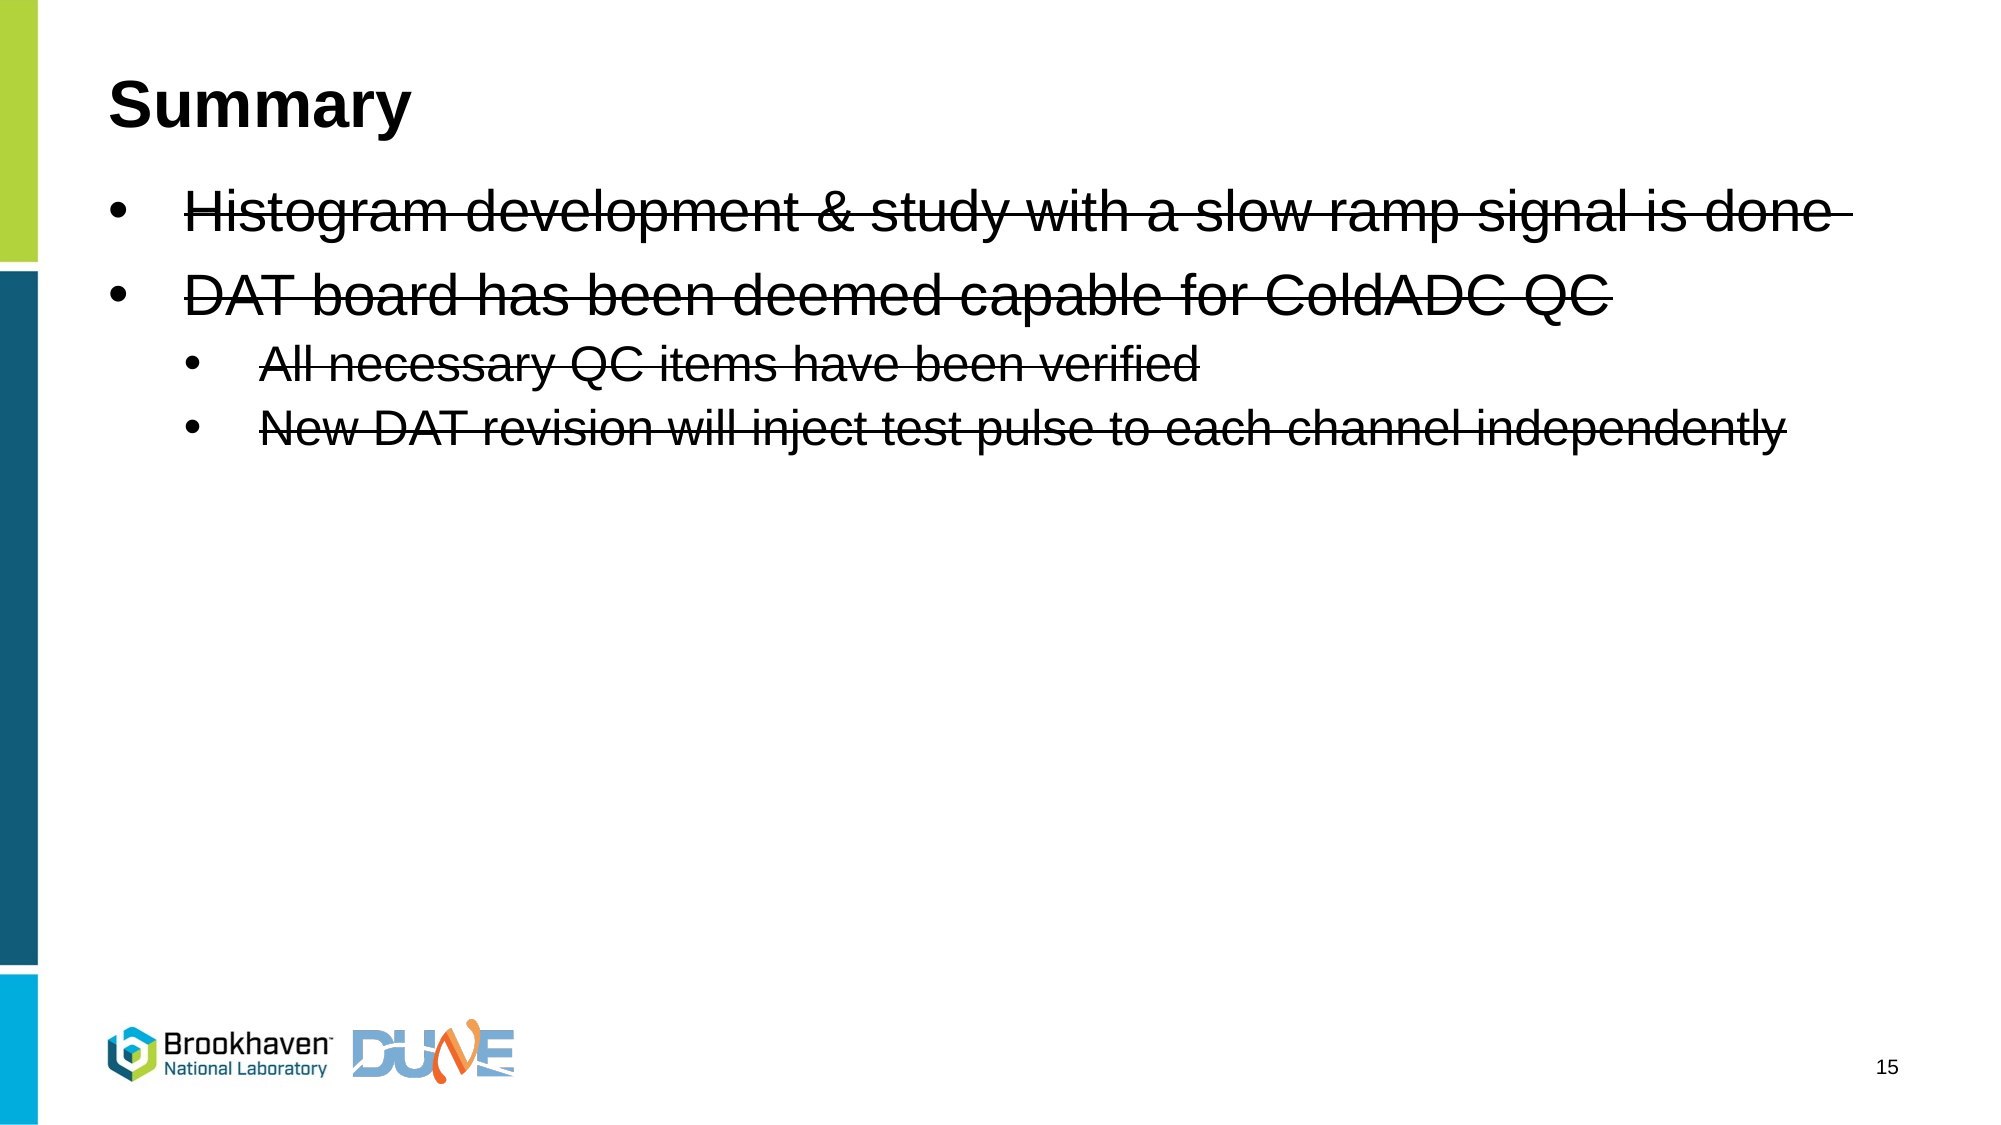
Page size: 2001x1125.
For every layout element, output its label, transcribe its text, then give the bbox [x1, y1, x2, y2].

slide_number 15 [1835, 1036, 1907, 1097]
list Histogram development & study with a slow ramp signal is done DAT board has been deemed capable for ColdADC QC All necessary QC items have been verified New DAT revision will inject test pulse to each channel independently [93, 173, 1907, 990]
title Summary [93, 59, 1907, 152]
picture [0, 0, 2001, 1125]
